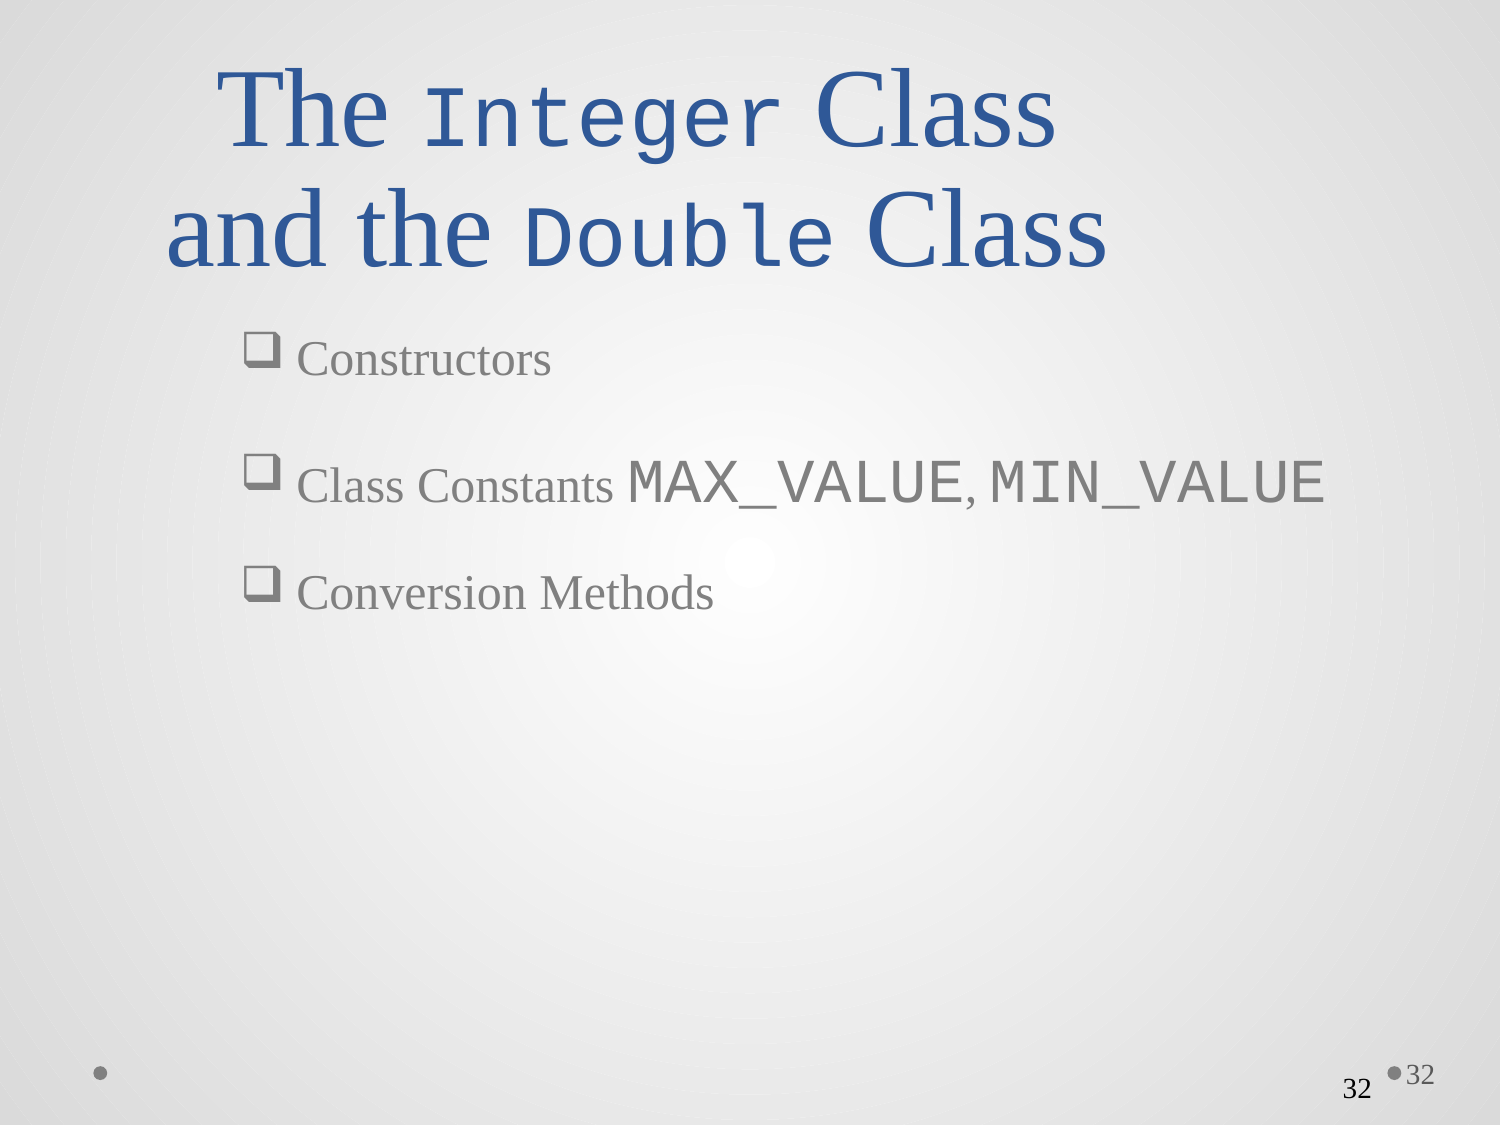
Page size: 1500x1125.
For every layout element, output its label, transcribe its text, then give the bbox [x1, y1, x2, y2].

list Constructors Class Constants MAX_VALUE, MIN_VALUE Conversion Methods [225, 324, 1500, 738]
title The Integer Class and the Double Class [0, 62, 1275, 297]
text_box 32 [1074, 1049, 1388, 1125]
slide_number 32 [1401, 1042, 1494, 1103]
